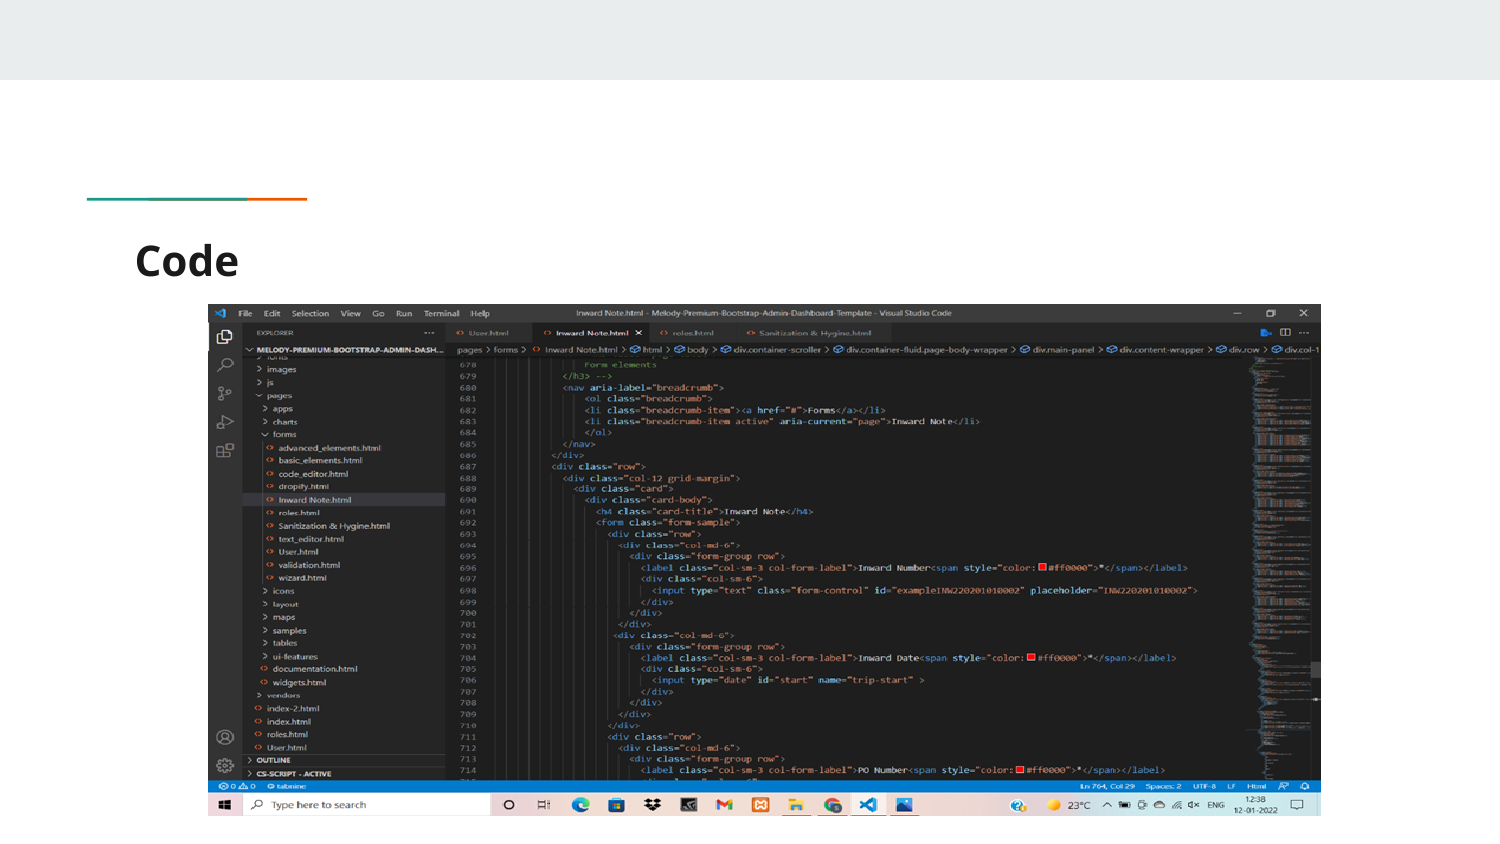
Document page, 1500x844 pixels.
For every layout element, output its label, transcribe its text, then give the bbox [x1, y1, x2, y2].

title Code [119, 216, 1381, 305]
picture [208, 303, 1321, 816]
